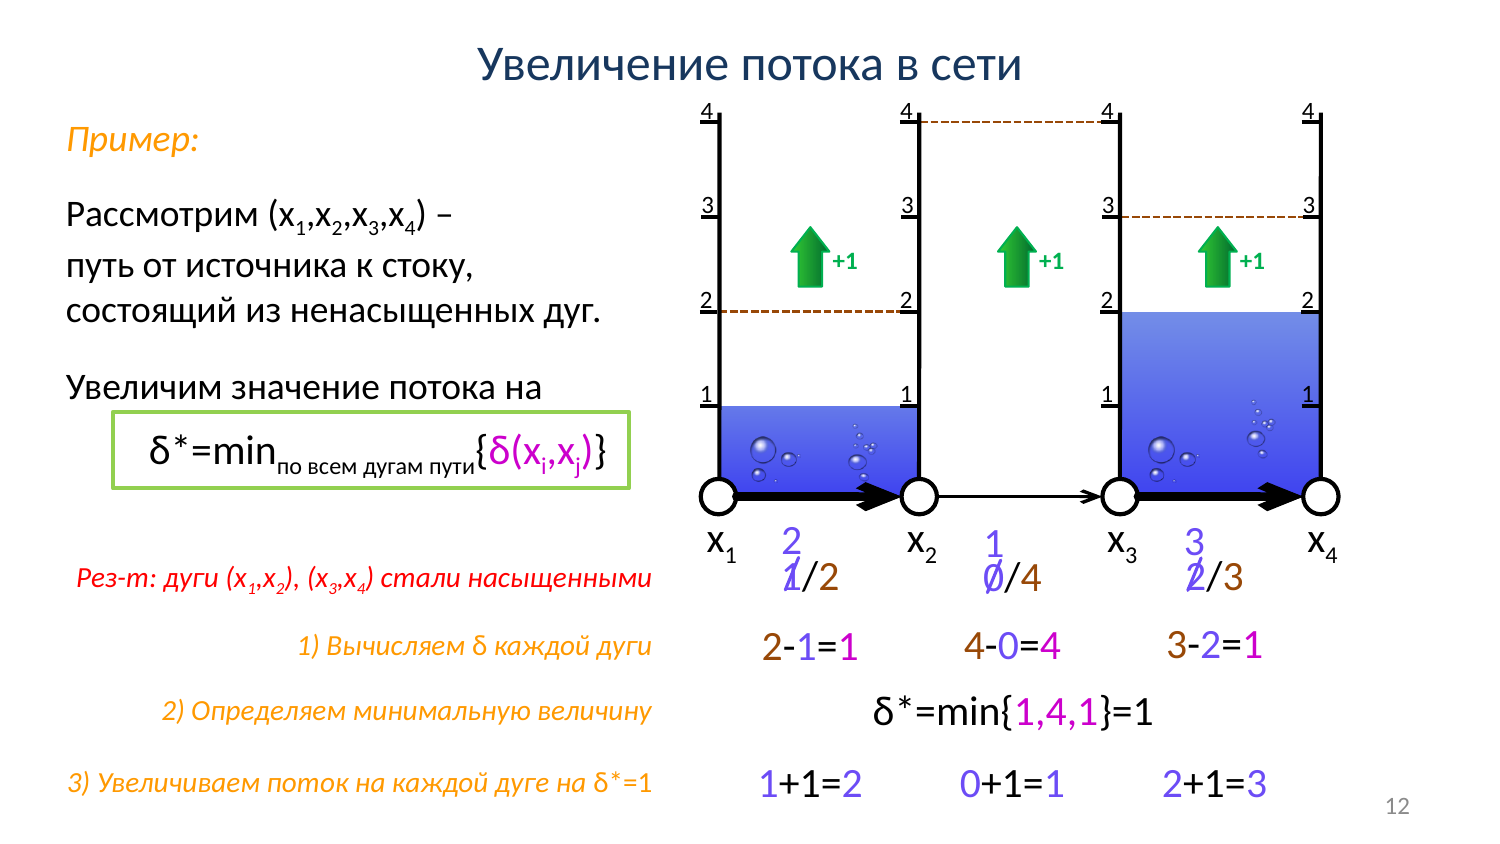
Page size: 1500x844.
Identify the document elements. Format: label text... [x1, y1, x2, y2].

title Увеличение потока в сети [75, 20, 1425, 101]
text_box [791, 226, 1266, 287]
text_box Увеличим значение потока на [51, 354, 629, 415]
text_box Рассмотрим (х1,х2,х3,х4) – путь от источника к стоку, состоящий из ненасыщенных дуг. [51, 181, 629, 337]
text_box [1168, 505, 1221, 591]
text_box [0, 747, 1284, 814]
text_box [967, 507, 1021, 593]
text_box Рез-т: дуги (х1,х2), (х3,х4) стали насыщенными [26, 551, 653, 606]
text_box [765, 540, 1260, 607]
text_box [76, 676, 1171, 743]
text_box [111, 410, 631, 490]
slide_number 12 [1074, 782, 1425, 827]
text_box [177, 609, 1279, 678]
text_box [690, 93, 1355, 570]
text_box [765, 505, 818, 591]
text_box Пример: [51, 106, 264, 167]
